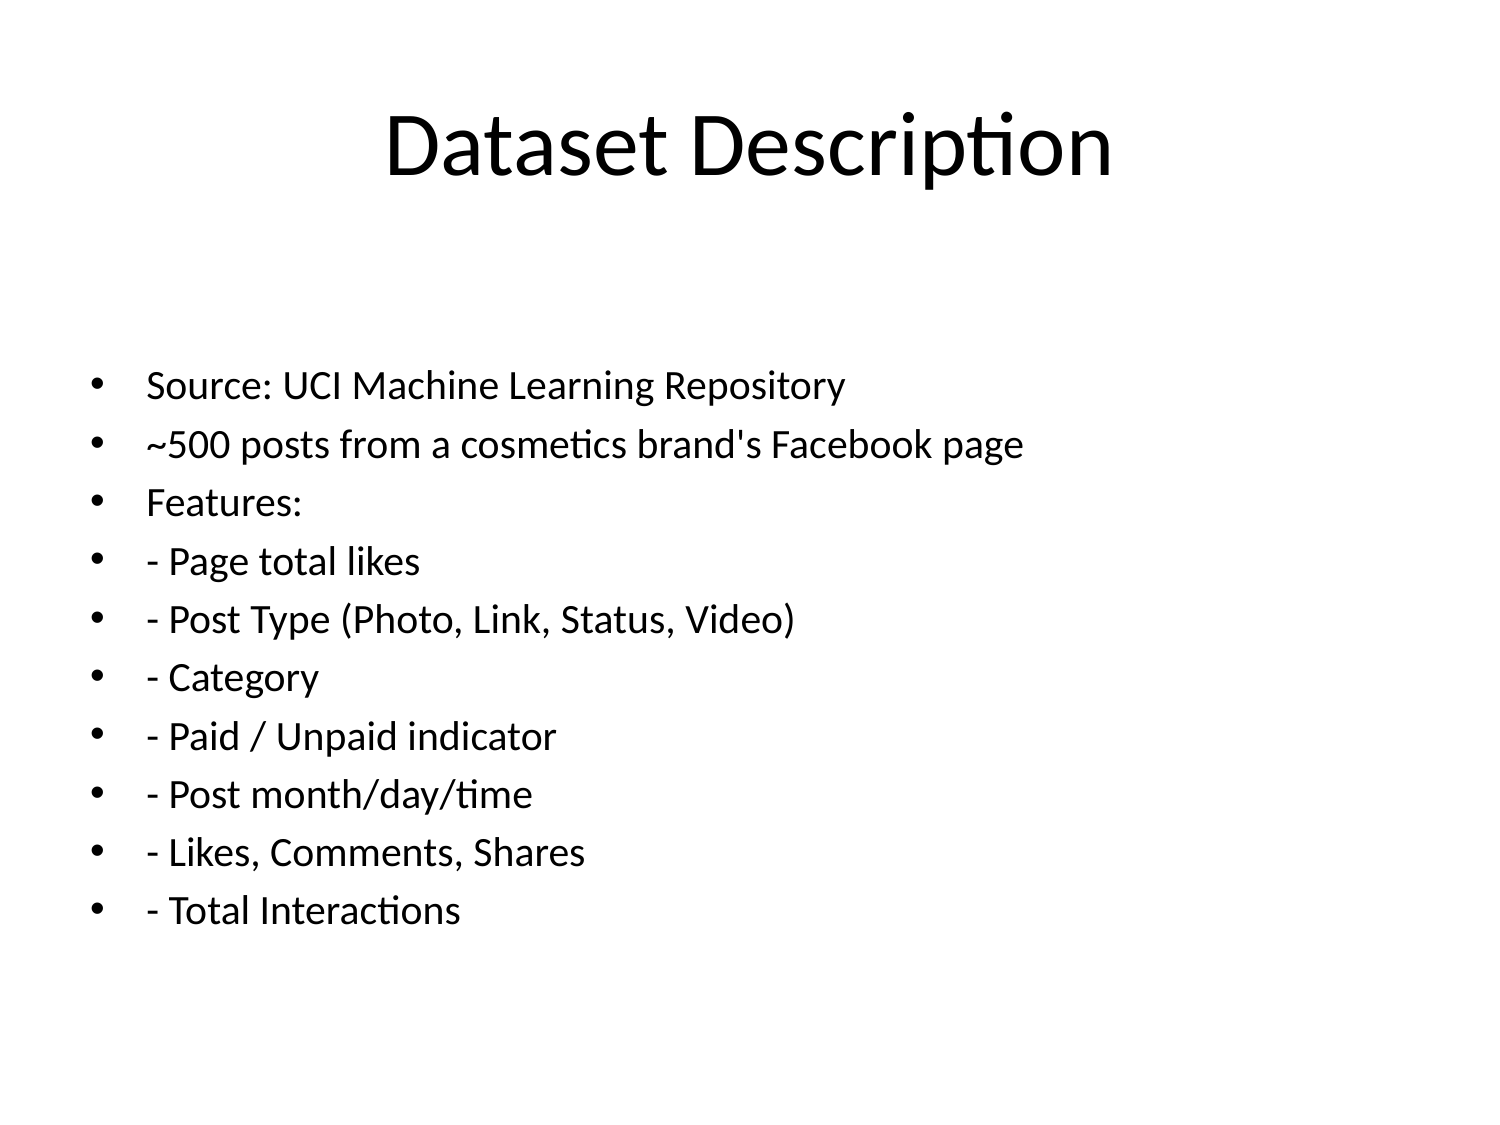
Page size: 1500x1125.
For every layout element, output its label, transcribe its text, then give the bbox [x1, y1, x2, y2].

title Dataset Description [75, 45, 1425, 233]
list Source: UCI Machine Learning Repository ~500 posts from a cosmetics brand's Facebook page Features: - Page total likes - Post Type (Photo, Link, Status, Video) - Category - Paid / Unpaid indicator - Post month/day/time - Likes, Comments, Shares - Total Interactions [75, 262, 1425, 1005]
